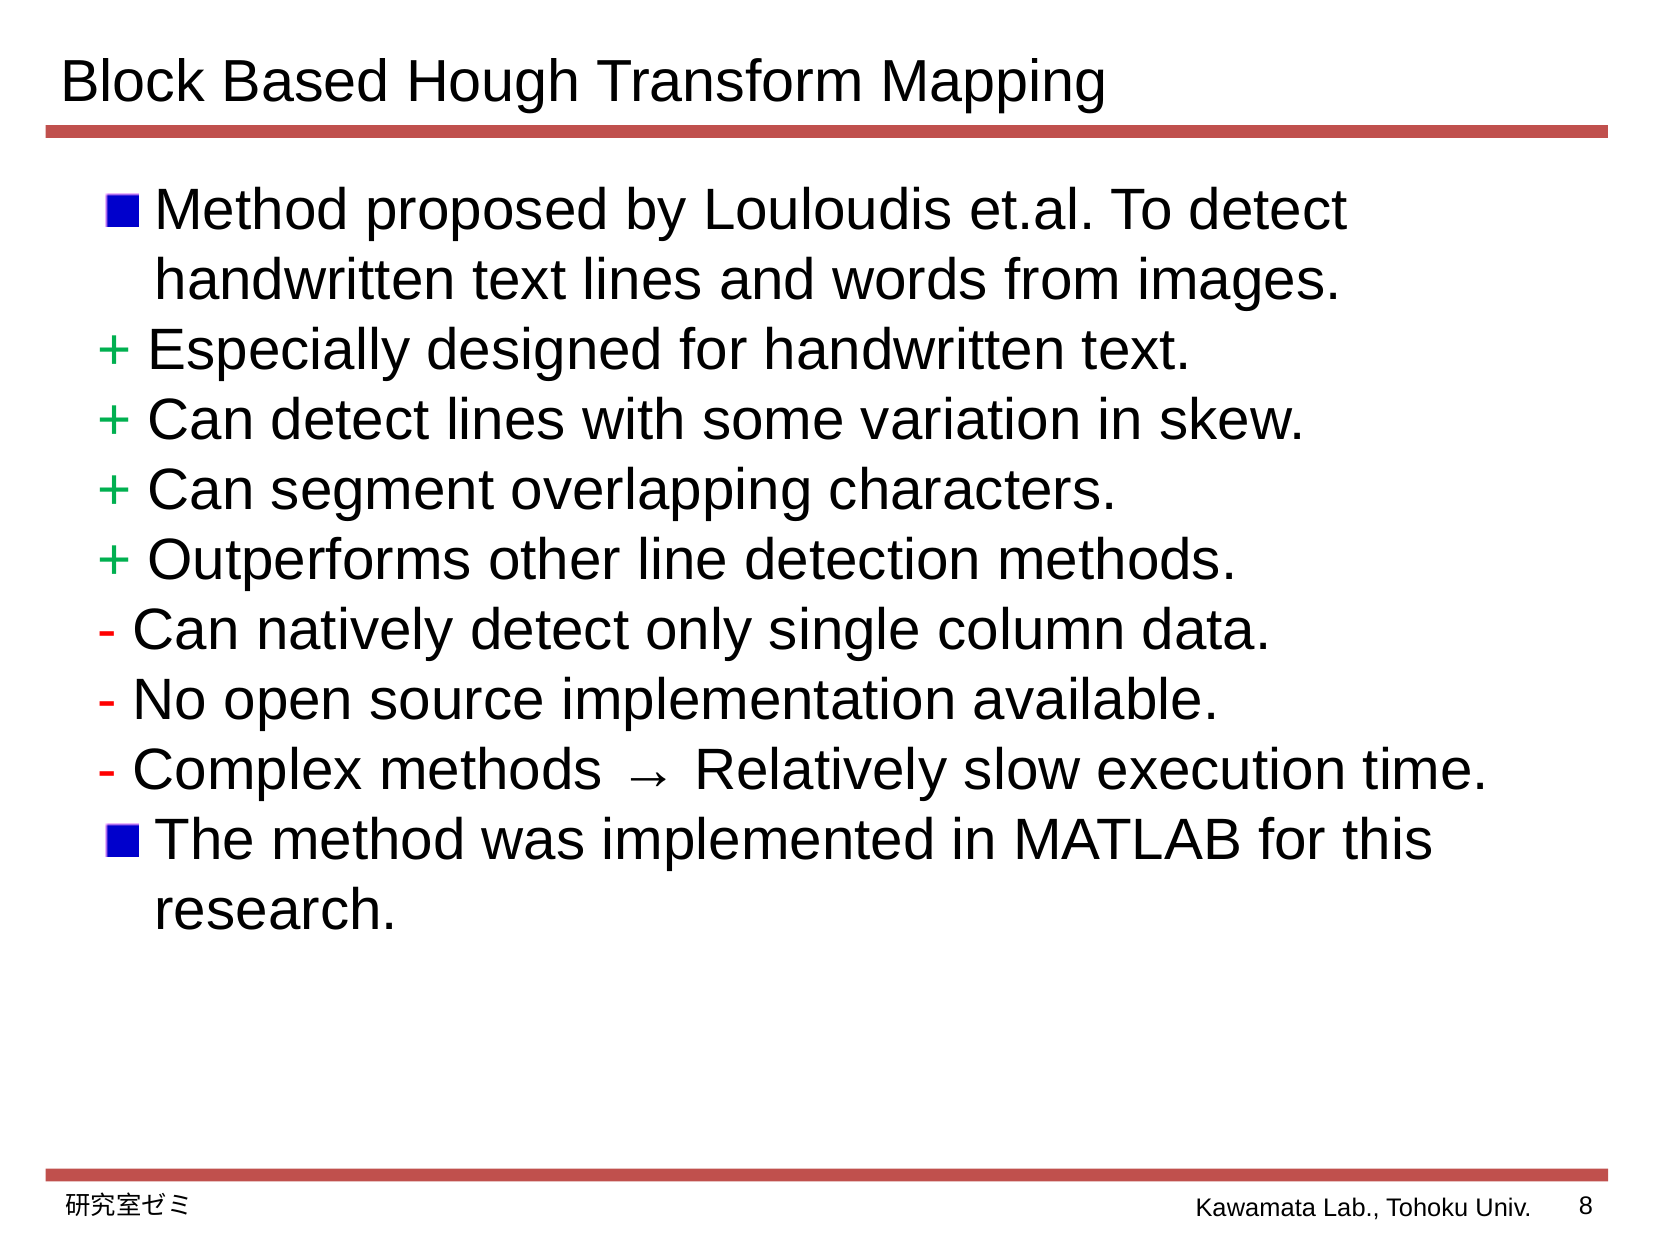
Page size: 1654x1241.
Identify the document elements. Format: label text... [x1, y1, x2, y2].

text_box Block Based Hough Transform Mapping [45, 34, 1593, 122]
text_box Method proposed by Louloudis et.al. To detect handwritten text lines and words from images. + Especially designed for handwritten text. + Can detect lines with some variation in skew. + Can segment overlapping characters. + Outperforms other line detection methods. - Can natively detect only single column data. - No open source implementation available. - Complex methods → Relatively slow execution time. The method was implemented in MATLAB for this research. [82, 164, 1571, 1141]
text_box 研究室ゼミ [50, 1181, 1180, 1228]
picture [97, 815, 139, 857]
picture [97, 185, 139, 227]
text_box 1 [1532, 1181, 1608, 1228]
